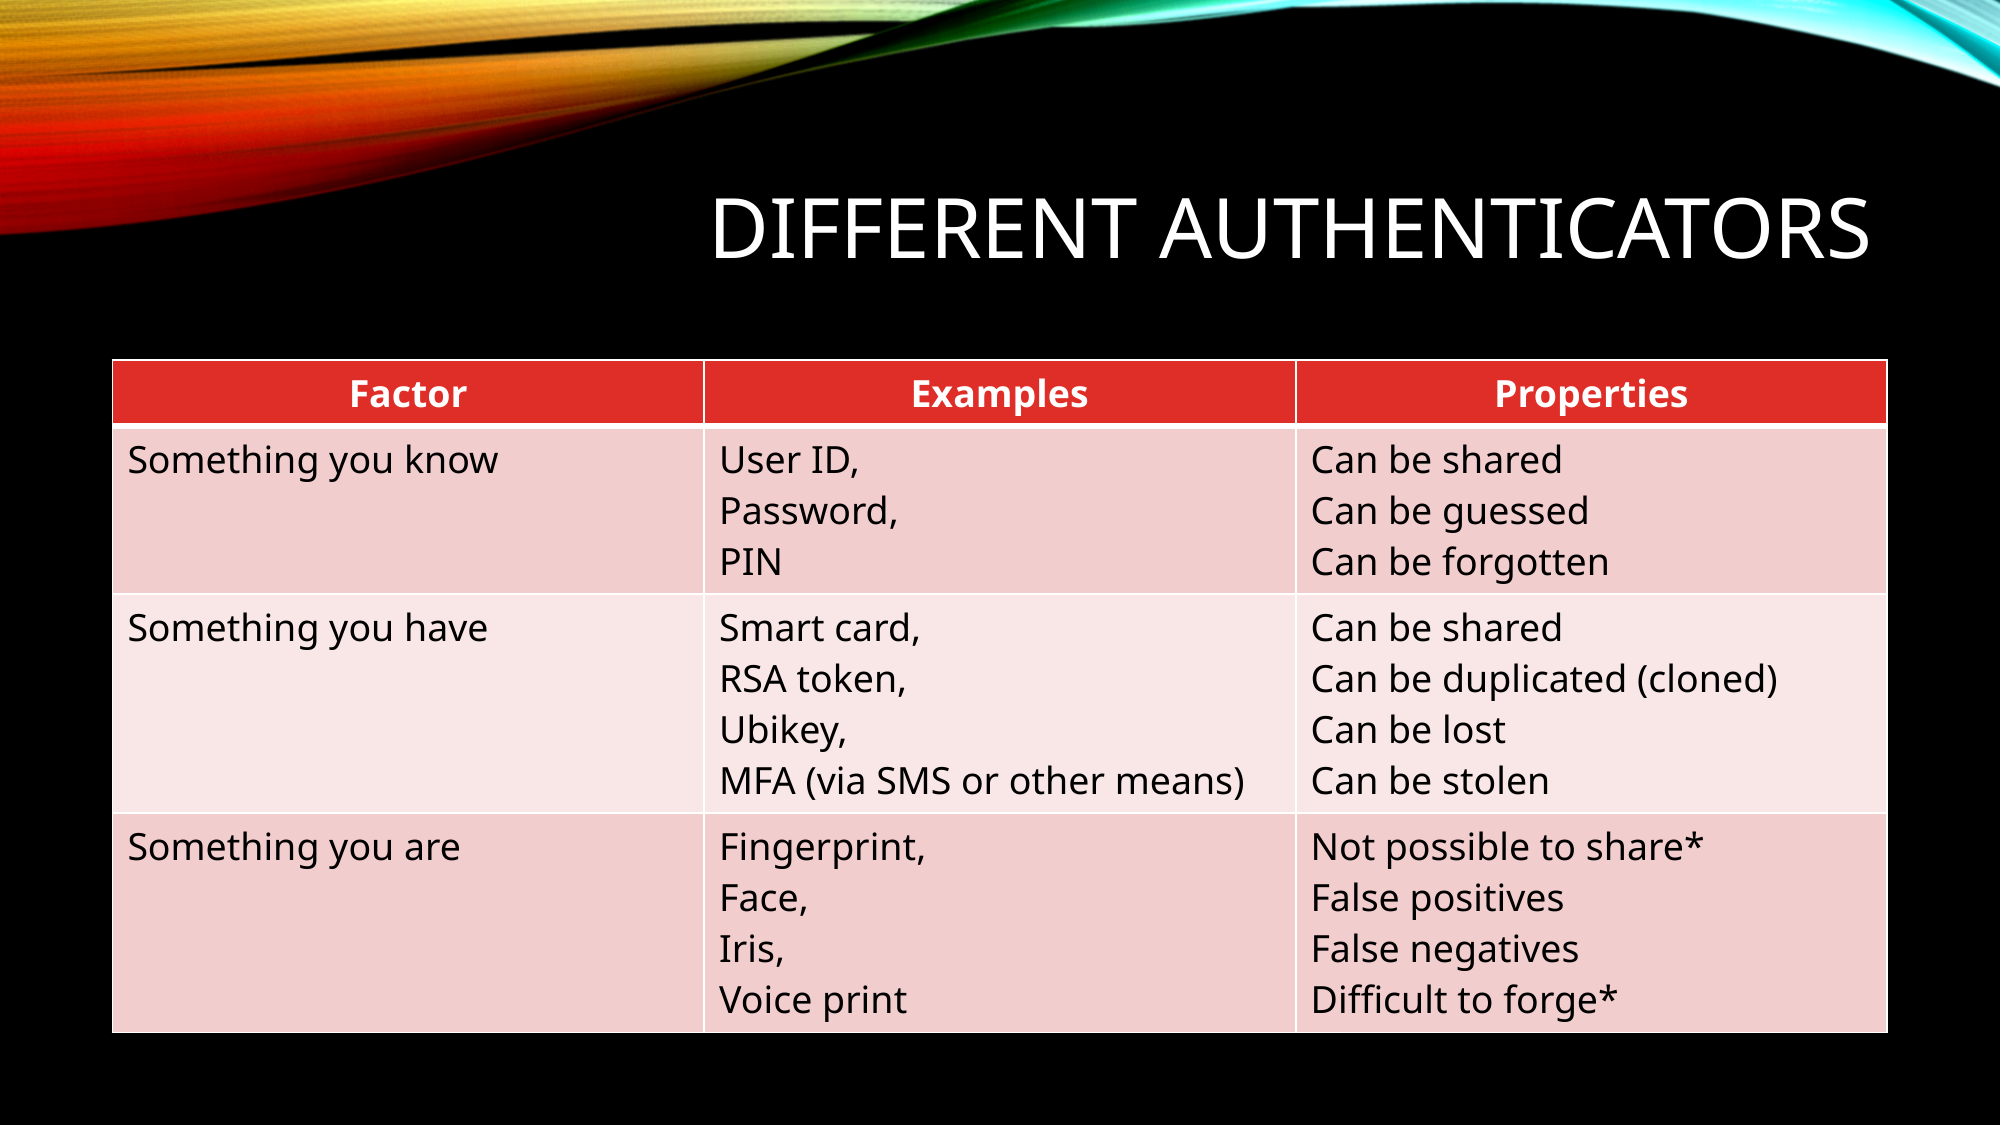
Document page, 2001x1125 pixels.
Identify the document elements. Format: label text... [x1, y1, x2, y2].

table_cell Something you have [113, 595, 703, 812]
table_cell Smart card, RSA token, Ubikey, MFA (via SMS or other means) [705, 595, 1295, 812]
table_header Examples [705, 361, 1295, 423]
picture [0, 0, 2000, 237]
table_cell Something you are [113, 814, 703, 1032]
table_cell User ID, Password, PIN [705, 429, 1295, 593]
table_cell Not possible to share* False positives False negatives Difficult to forge* [1297, 814, 1886, 1032]
table_cell Something you know [113, 429, 703, 593]
table_cell Fingerprint, Face, Iris, Voice print [705, 814, 1295, 1032]
table_header Factor [113, 361, 703, 423]
table_cell Can be shared Can be guessed Can be forgotten [1297, 429, 1886, 593]
title Different Authenticators [474, 125, 1888, 338]
table_cell Can be shared Can be duplicated (cloned) Can be lost Can be stolen [1297, 595, 1886, 812]
table_header Properties [1297, 361, 1886, 423]
